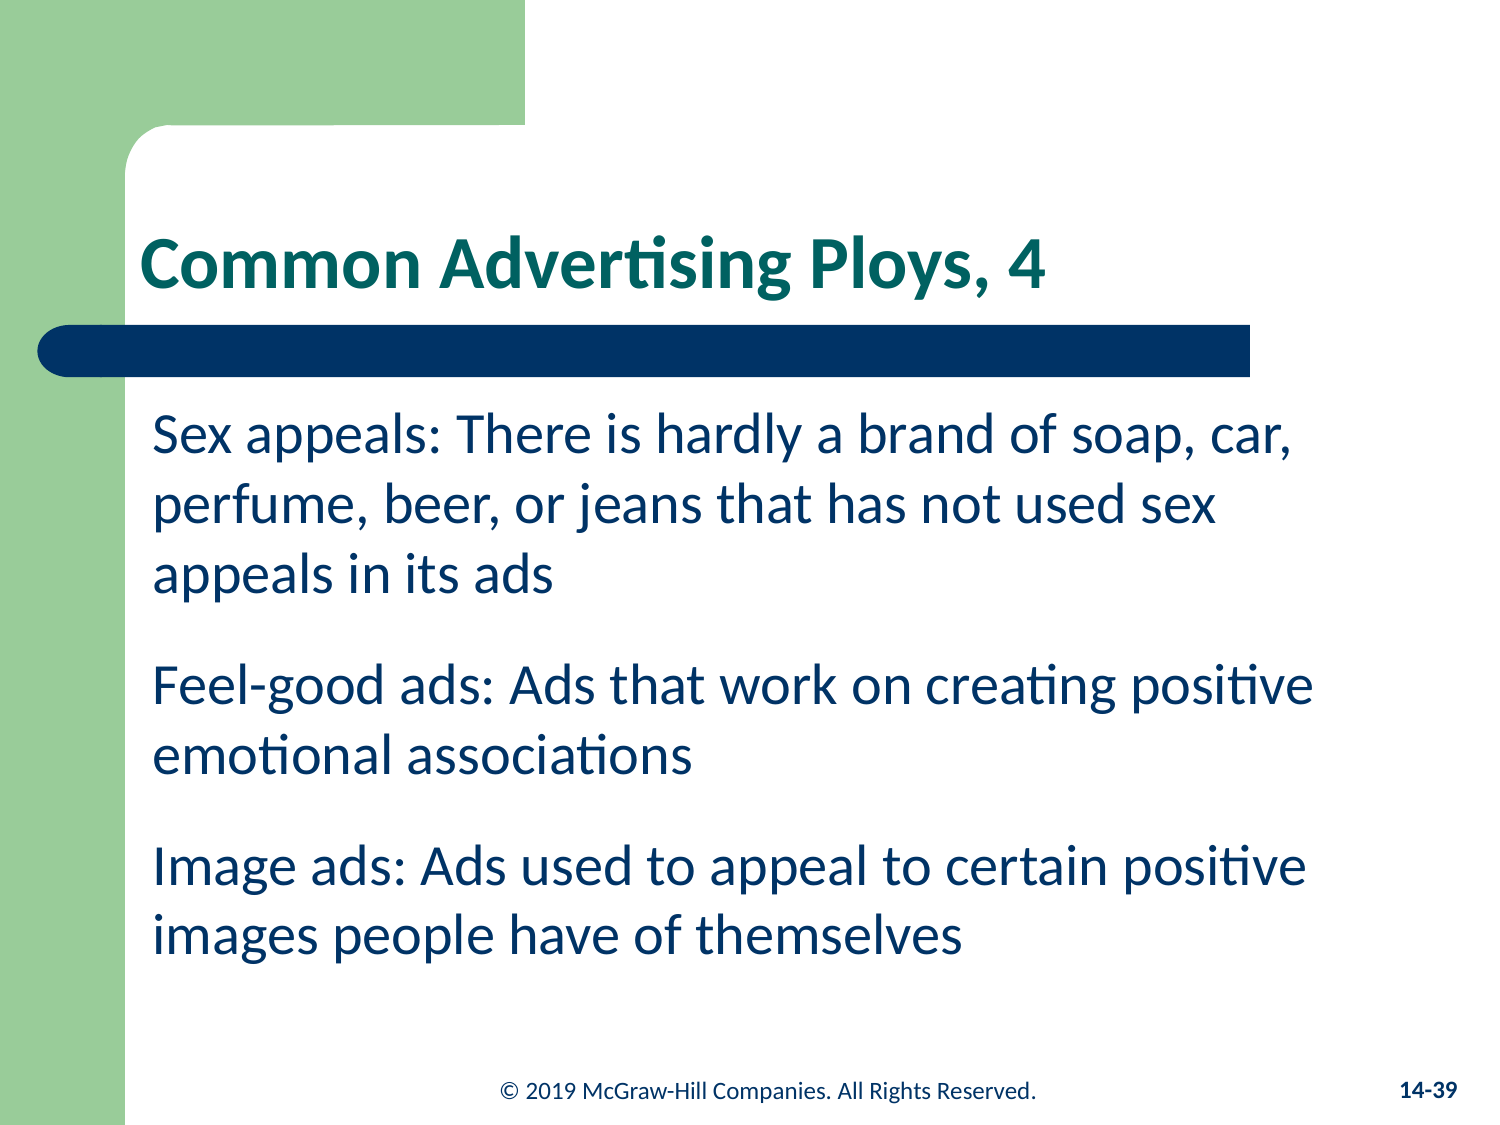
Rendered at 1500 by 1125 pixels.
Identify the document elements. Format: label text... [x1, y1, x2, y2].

title Common Advertising Ploys, 4 [125, 125, 1425, 313]
list Sex appeals: There is hardly a brand of soap, car, perfume, beer, or jeans that has not used sex appeals in its ads Feel-good ads: Ads that work on creating positive emotional associations Image ads: Ads used to appeal to certain positive images people have of themselves [137, 387, 1400, 999]
